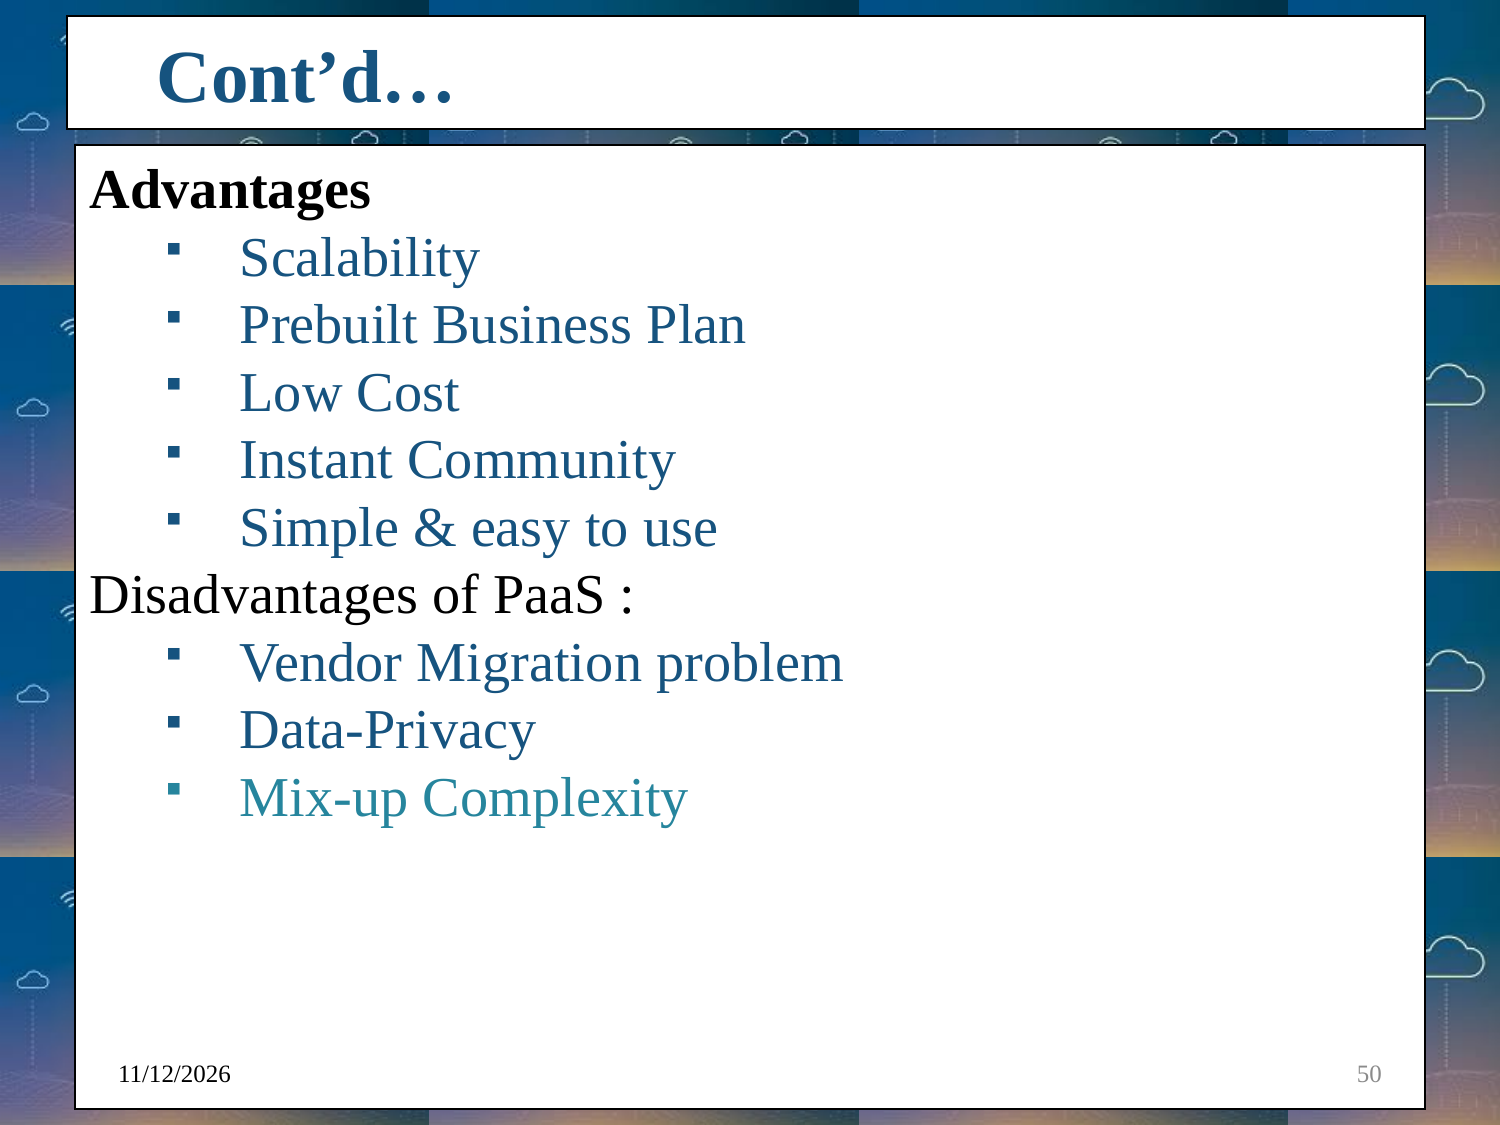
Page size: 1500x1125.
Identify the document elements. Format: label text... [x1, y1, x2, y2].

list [577, 478, 923, 835]
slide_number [103, 1042, 441, 1103]
text_box Cont’d… [66, 15, 1426, 130]
text_box Advantages Scalability Prebuilt Business Plan Low Cost Instant Community Simple & easy to use Disadvantages of PaaS : Vendor Migration problem Data-Privacy Mix-up Complexity [74, 144, 1426, 1110]
slide_number 50 [1059, 1042, 1397, 1103]
